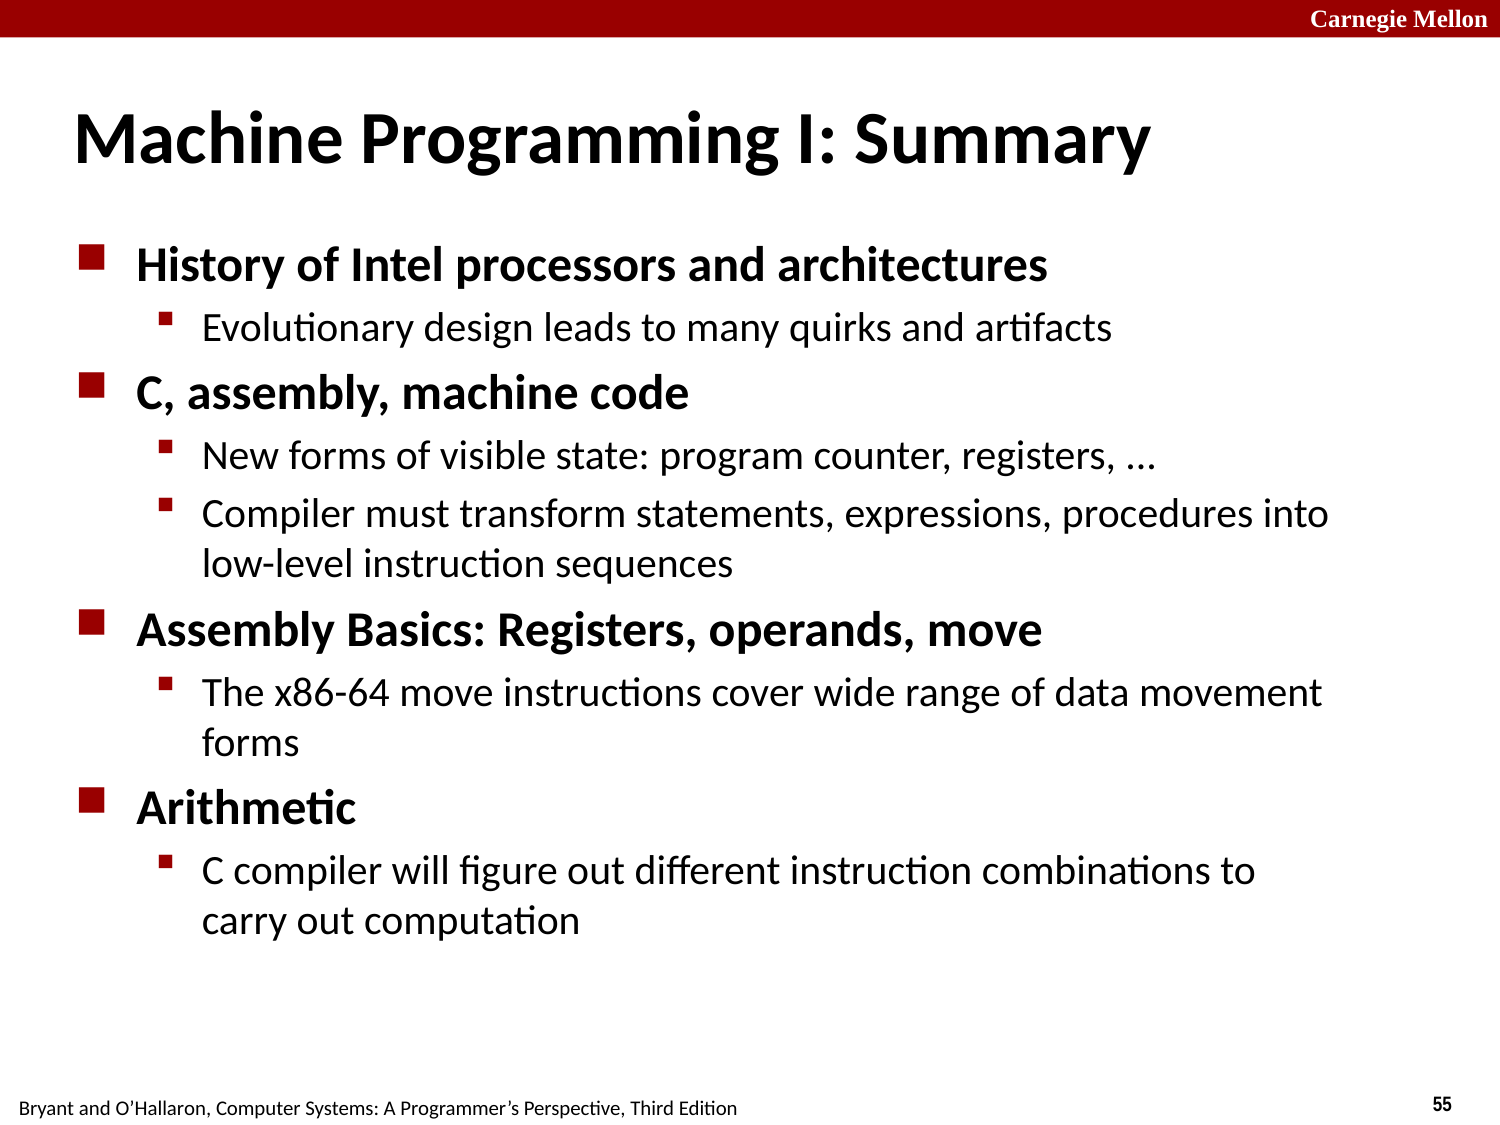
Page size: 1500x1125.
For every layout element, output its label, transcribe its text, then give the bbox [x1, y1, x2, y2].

list History of Intel processors and architectures Evolutionary design leads to many quirks and artifacts C, assembly, machine code New forms of visible state: program counter, registers, ... Compiler must transform statements, expressions, procedures into low-level instruction sequences Assembly Basics: Registers, operands, move The x86-64 move instructions cover wide range of data movement forms Arithmetic C compiler will figure out different instruction combinations to carry out computation [64, 223, 1361, 1040]
title Machine Programming I: Summary [58, 71, 1305, 197]
